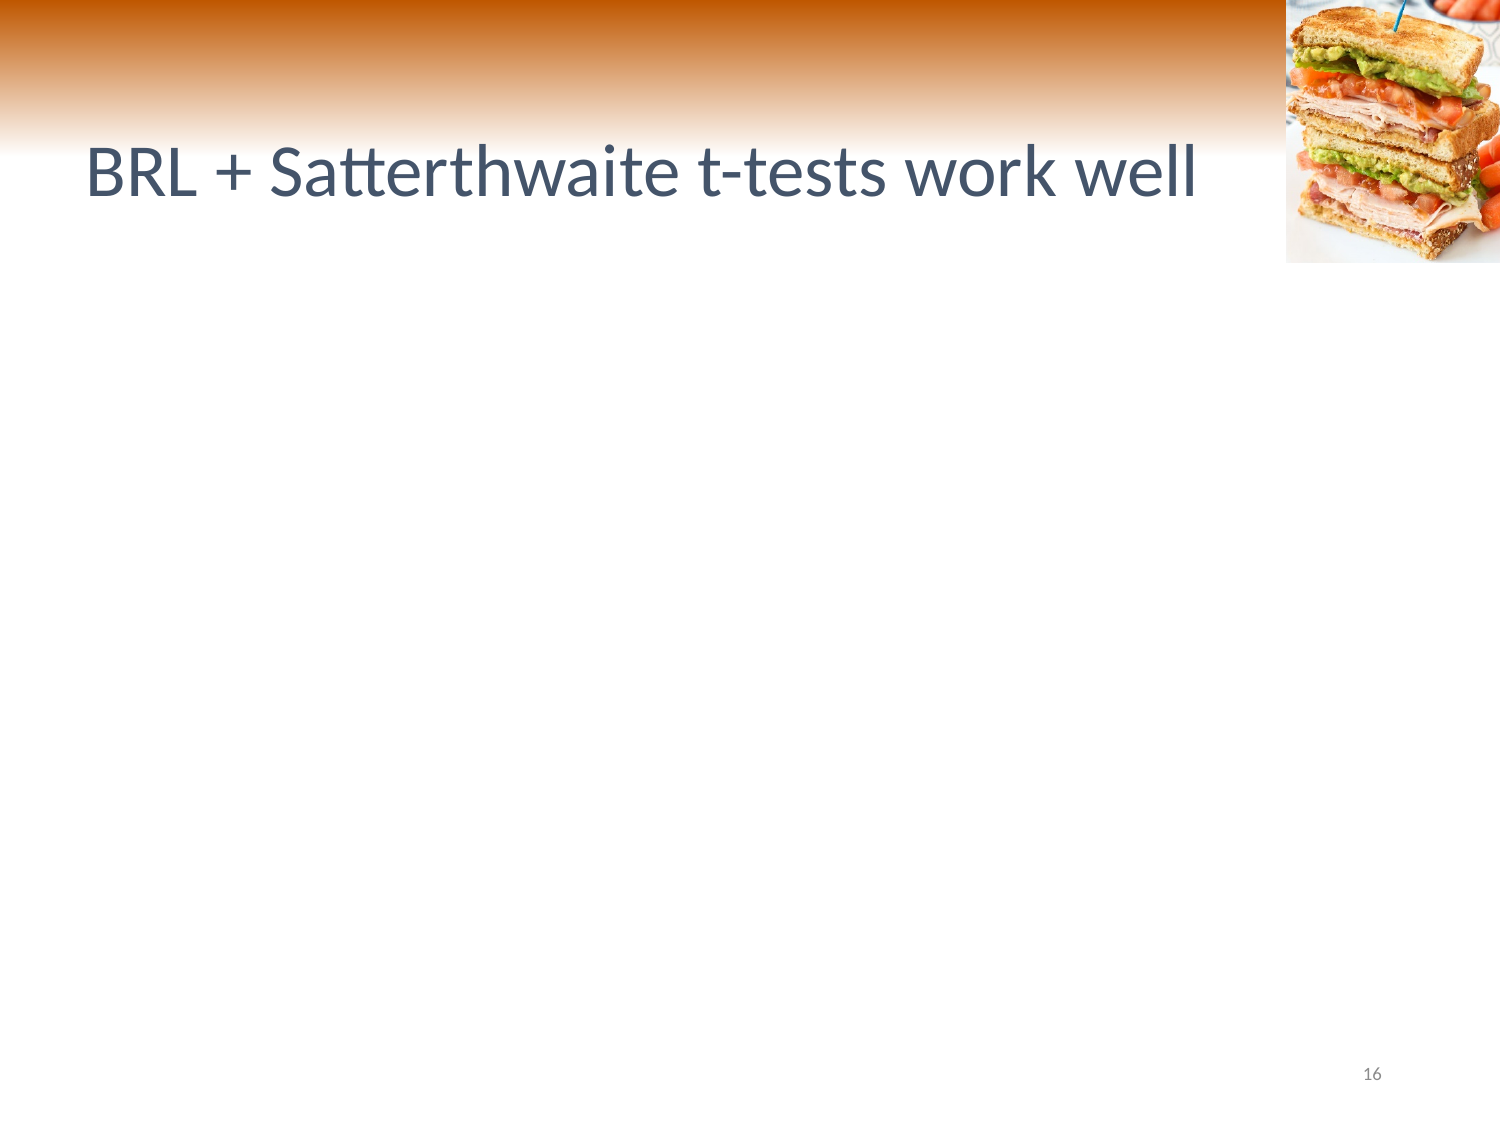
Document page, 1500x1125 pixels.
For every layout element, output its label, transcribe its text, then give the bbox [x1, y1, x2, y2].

picture [1286, 0, 1500, 263]
title BRL + Satterthwaite t-tests work well [70, 63, 1430, 282]
slide_number 16 [1059, 1042, 1397, 1103]
